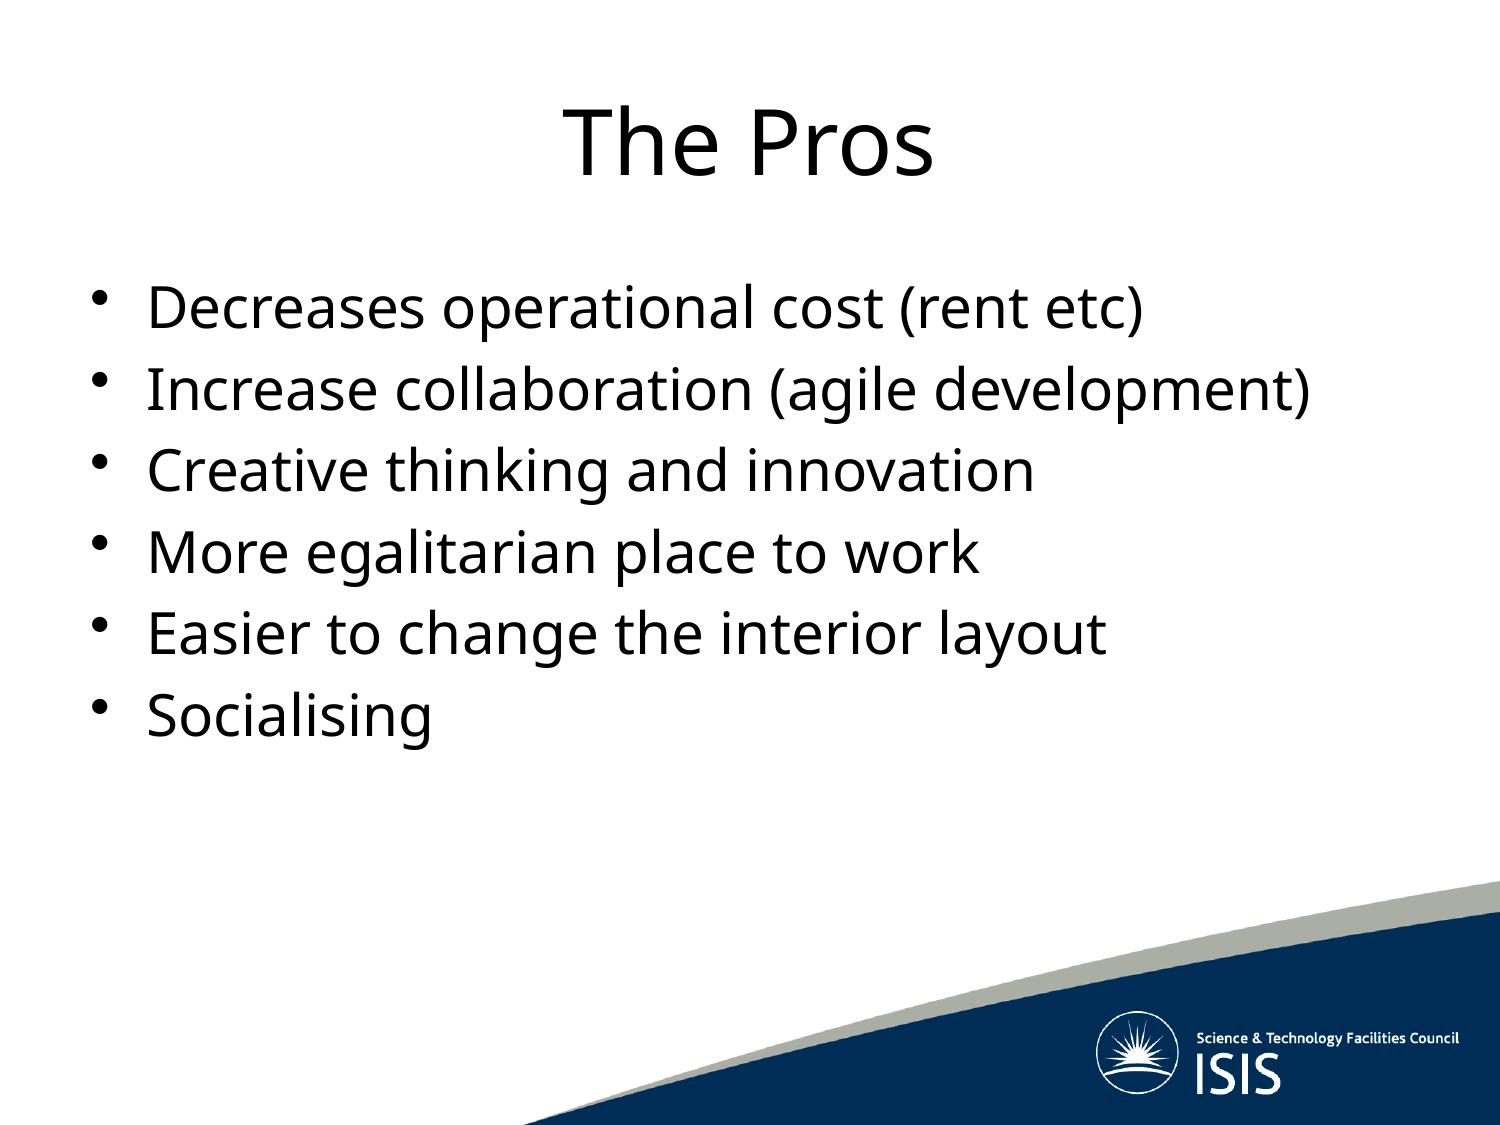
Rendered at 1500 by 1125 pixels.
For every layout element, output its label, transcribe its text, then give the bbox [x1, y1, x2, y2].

title The Pros [75, 45, 1425, 233]
picture [0, 879, 1500, 1125]
list Decreases operational cost (rent etc) Increase collaboration (agile development) Creative thinking and innovation More egalitarian place to work Easier to change the interior layout Socialising [75, 262, 1425, 953]
